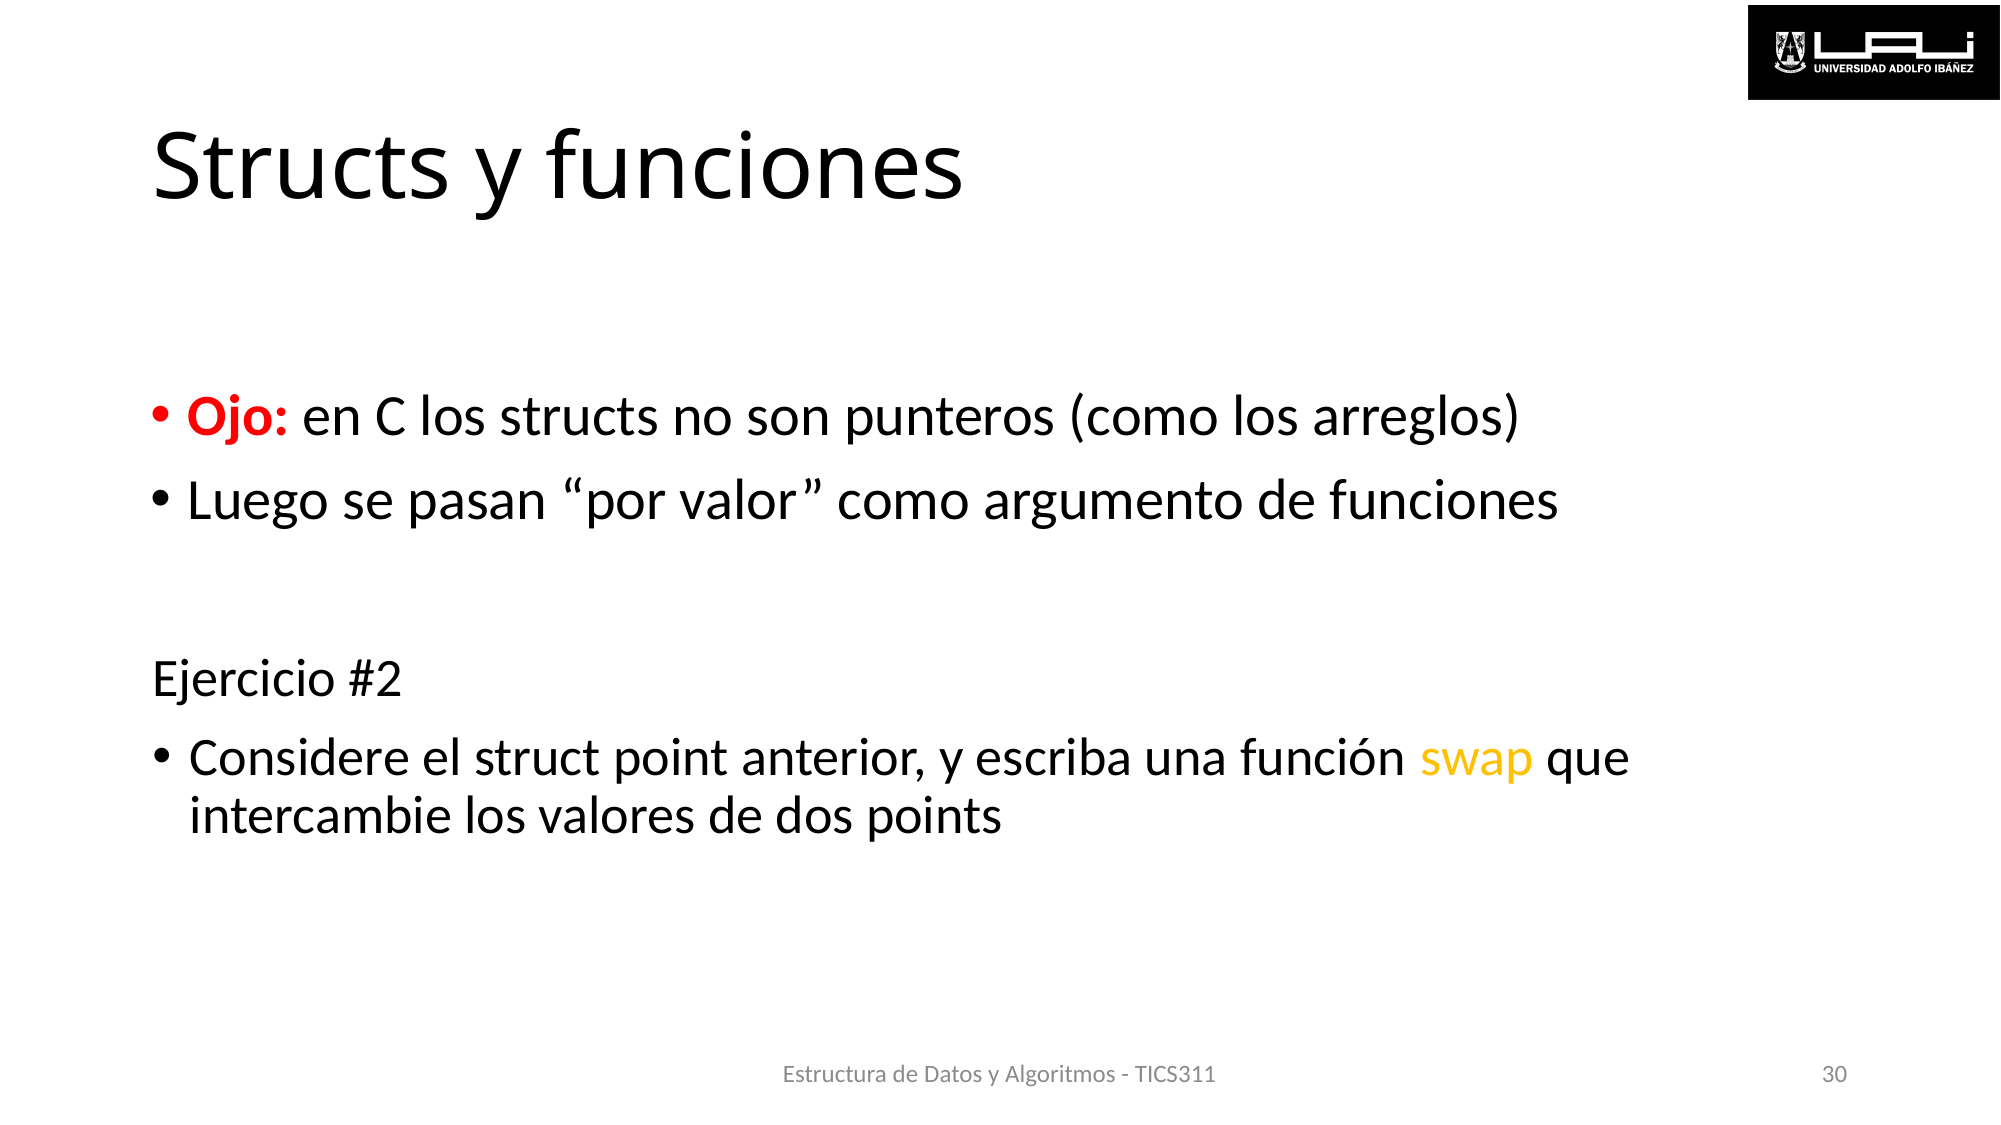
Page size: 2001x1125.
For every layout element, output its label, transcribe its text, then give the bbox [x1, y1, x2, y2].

text_box Ejercicio #2 Considere el struct point anterior, y escriba una función swap que intercambie los valores de dos points [137, 641, 1717, 946]
list Ojo: en C los structs no son punteros (como los arreglos) Luego se pasan “por valor” como argumento de funciones [135, 378, 1861, 596]
footer Estructura de Datos y Algoritmos - TICS311 [662, 1042, 1338, 1103]
title Structs y funciones [137, 59, 1863, 278]
slide_number 30 [1412, 1042, 1863, 1103]
picture [1748, 5, 2000, 100]
